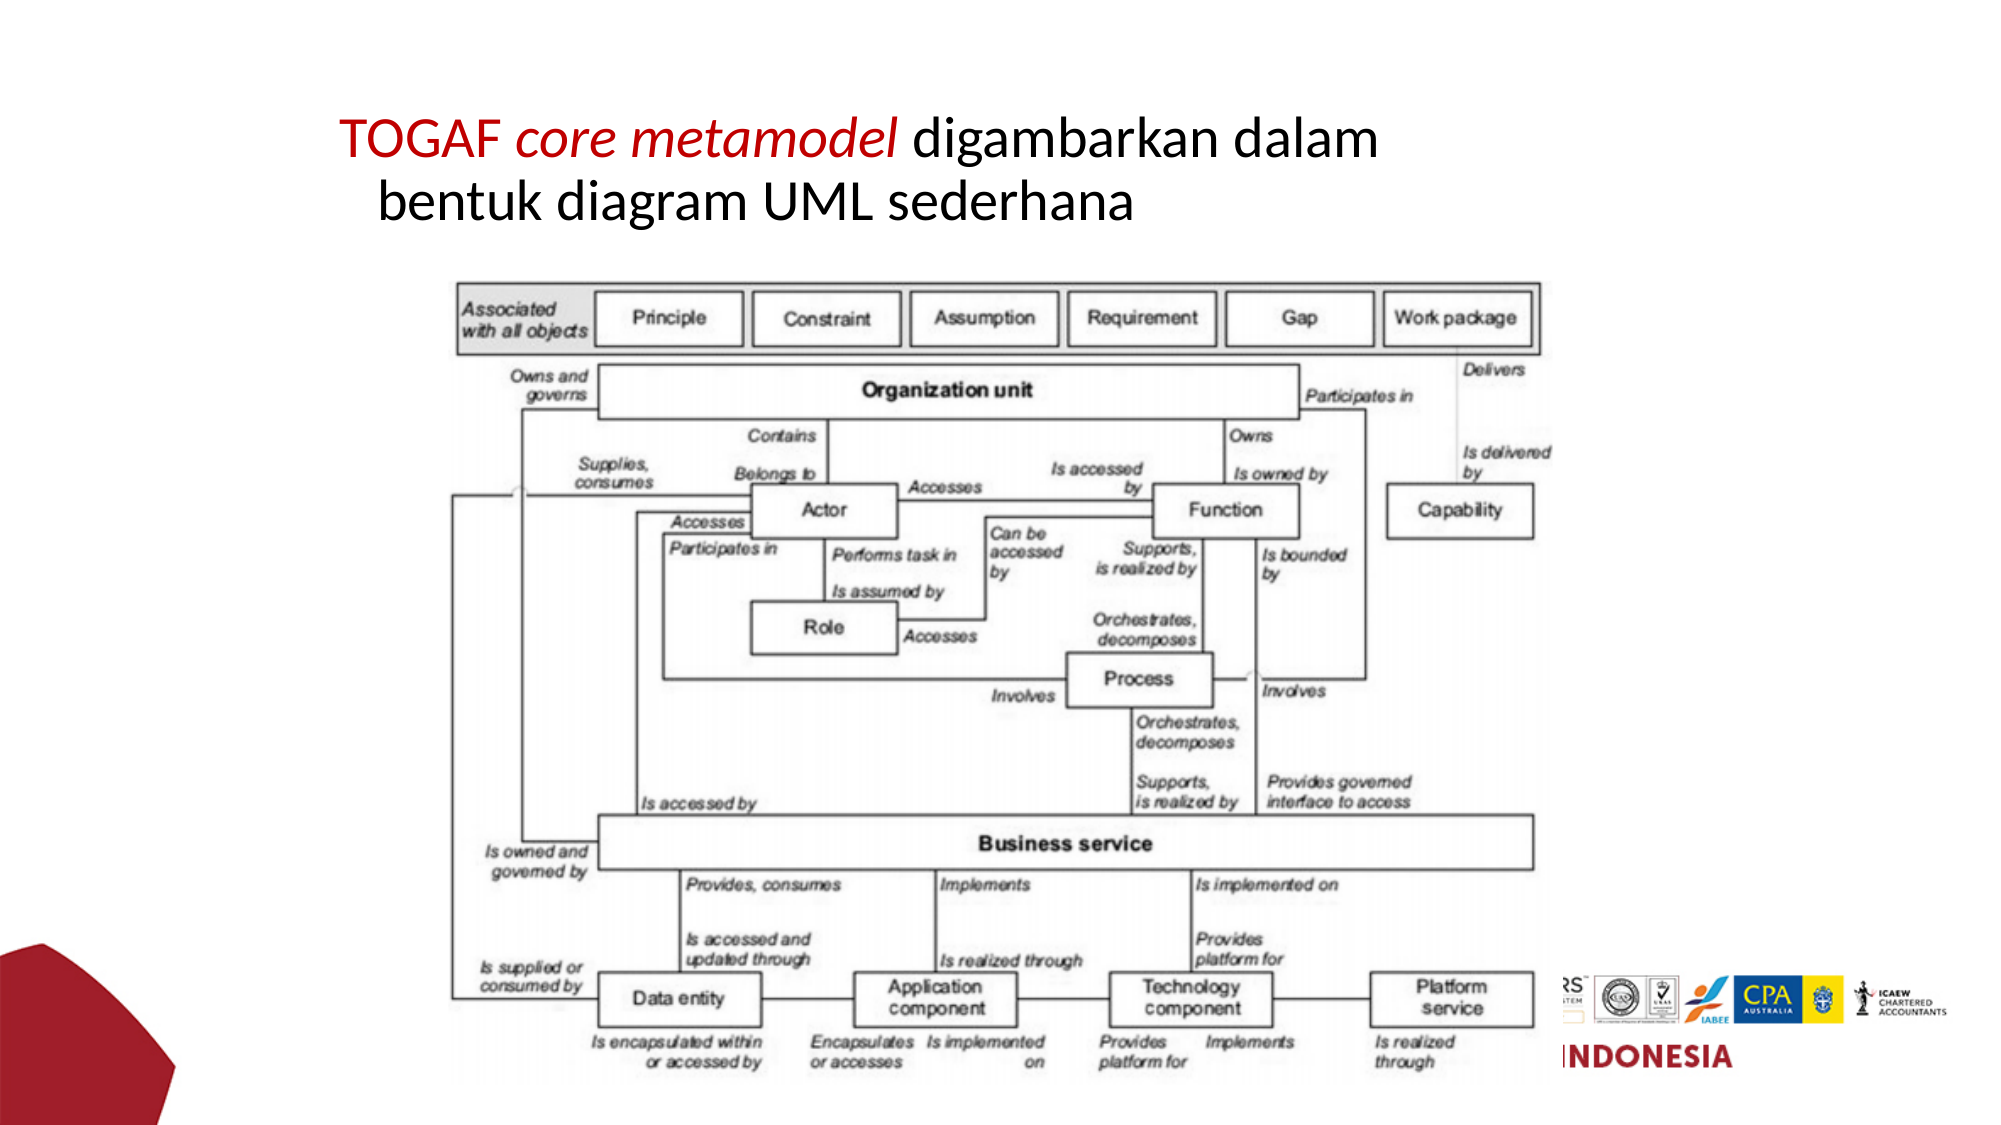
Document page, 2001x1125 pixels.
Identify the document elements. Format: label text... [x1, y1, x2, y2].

picture [0, 0, 2001, 1125]
list TOGAF core metamodel digambarkan dalam bentuk diagram UML sederhana [324, 99, 1413, 986]
